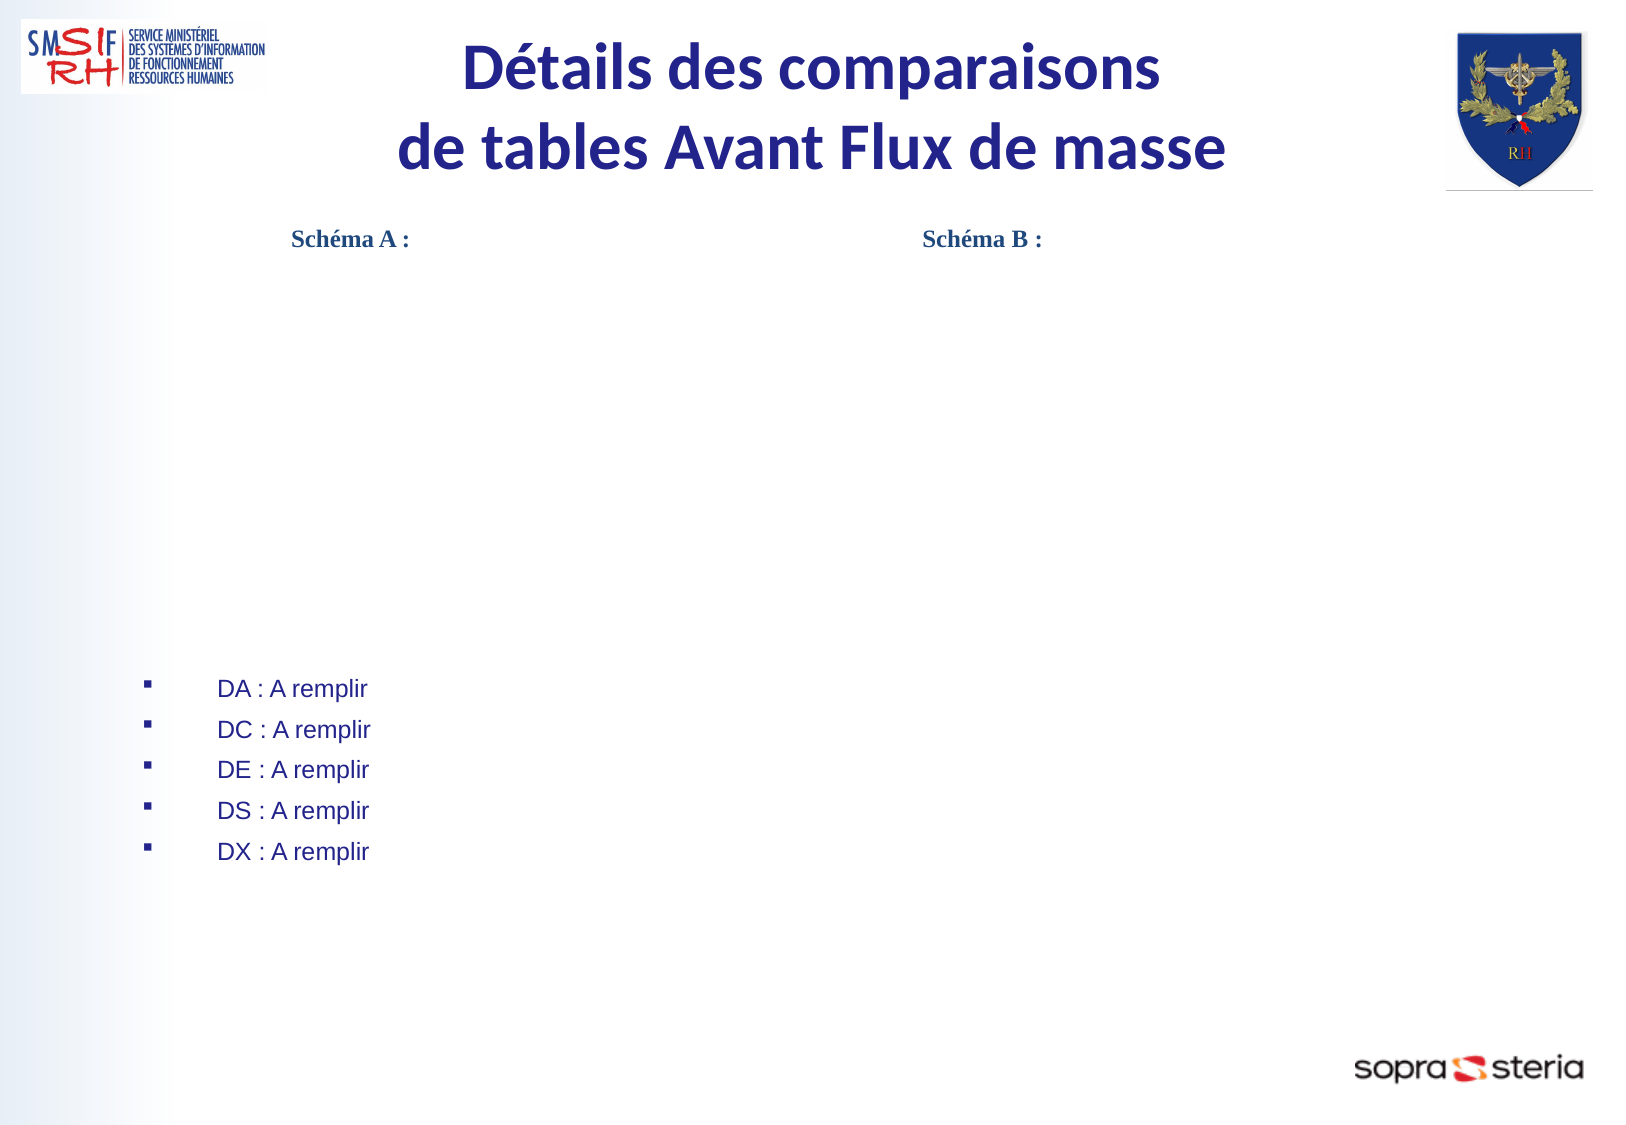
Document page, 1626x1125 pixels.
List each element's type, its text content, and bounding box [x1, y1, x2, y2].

text_box Détails des comparaisons de tables Avant Flux de masse [81, 8, 1544, 197]
text_box Schéma B : [907, 215, 1082, 261]
text_box Schéma A : [276, 215, 451, 261]
picture [21, 19, 81, 94]
picture [1355, 1034, 1626, 1107]
text_box DA : A remplir DC : A remplir DE : A remplir DS : A remplir DX : A remplir [127, 658, 1534, 974]
picture [1544, 27, 1593, 191]
